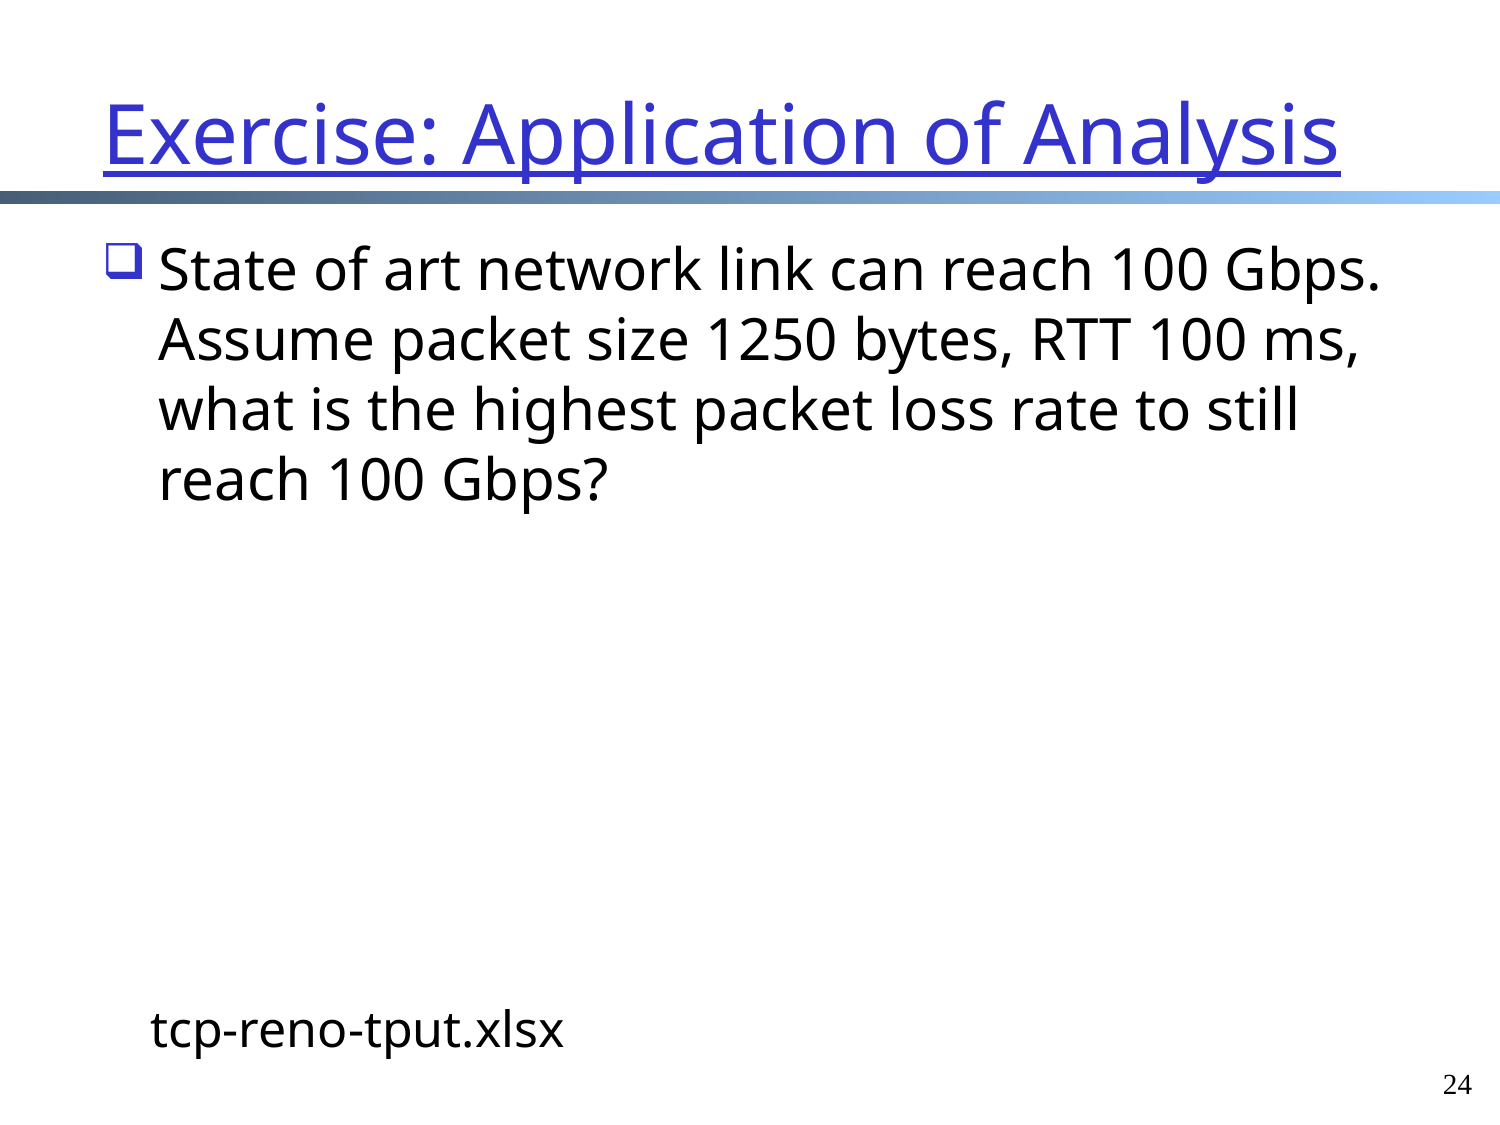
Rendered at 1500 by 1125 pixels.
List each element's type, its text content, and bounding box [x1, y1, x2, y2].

list State of art network link can reach 100 Gbps. Assume packet size 1250 bytes, RTT 100 ms, what is the highest packet loss rate to still reach 100 Gbps? [87, 224, 1413, 1047]
text_box tcp-reno-tput.xlsx [135, 989, 581, 1065]
slide_number 24 [1418, 1057, 1488, 1115]
title Exercise: Application of Analysis [87, 37, 1452, 225]
